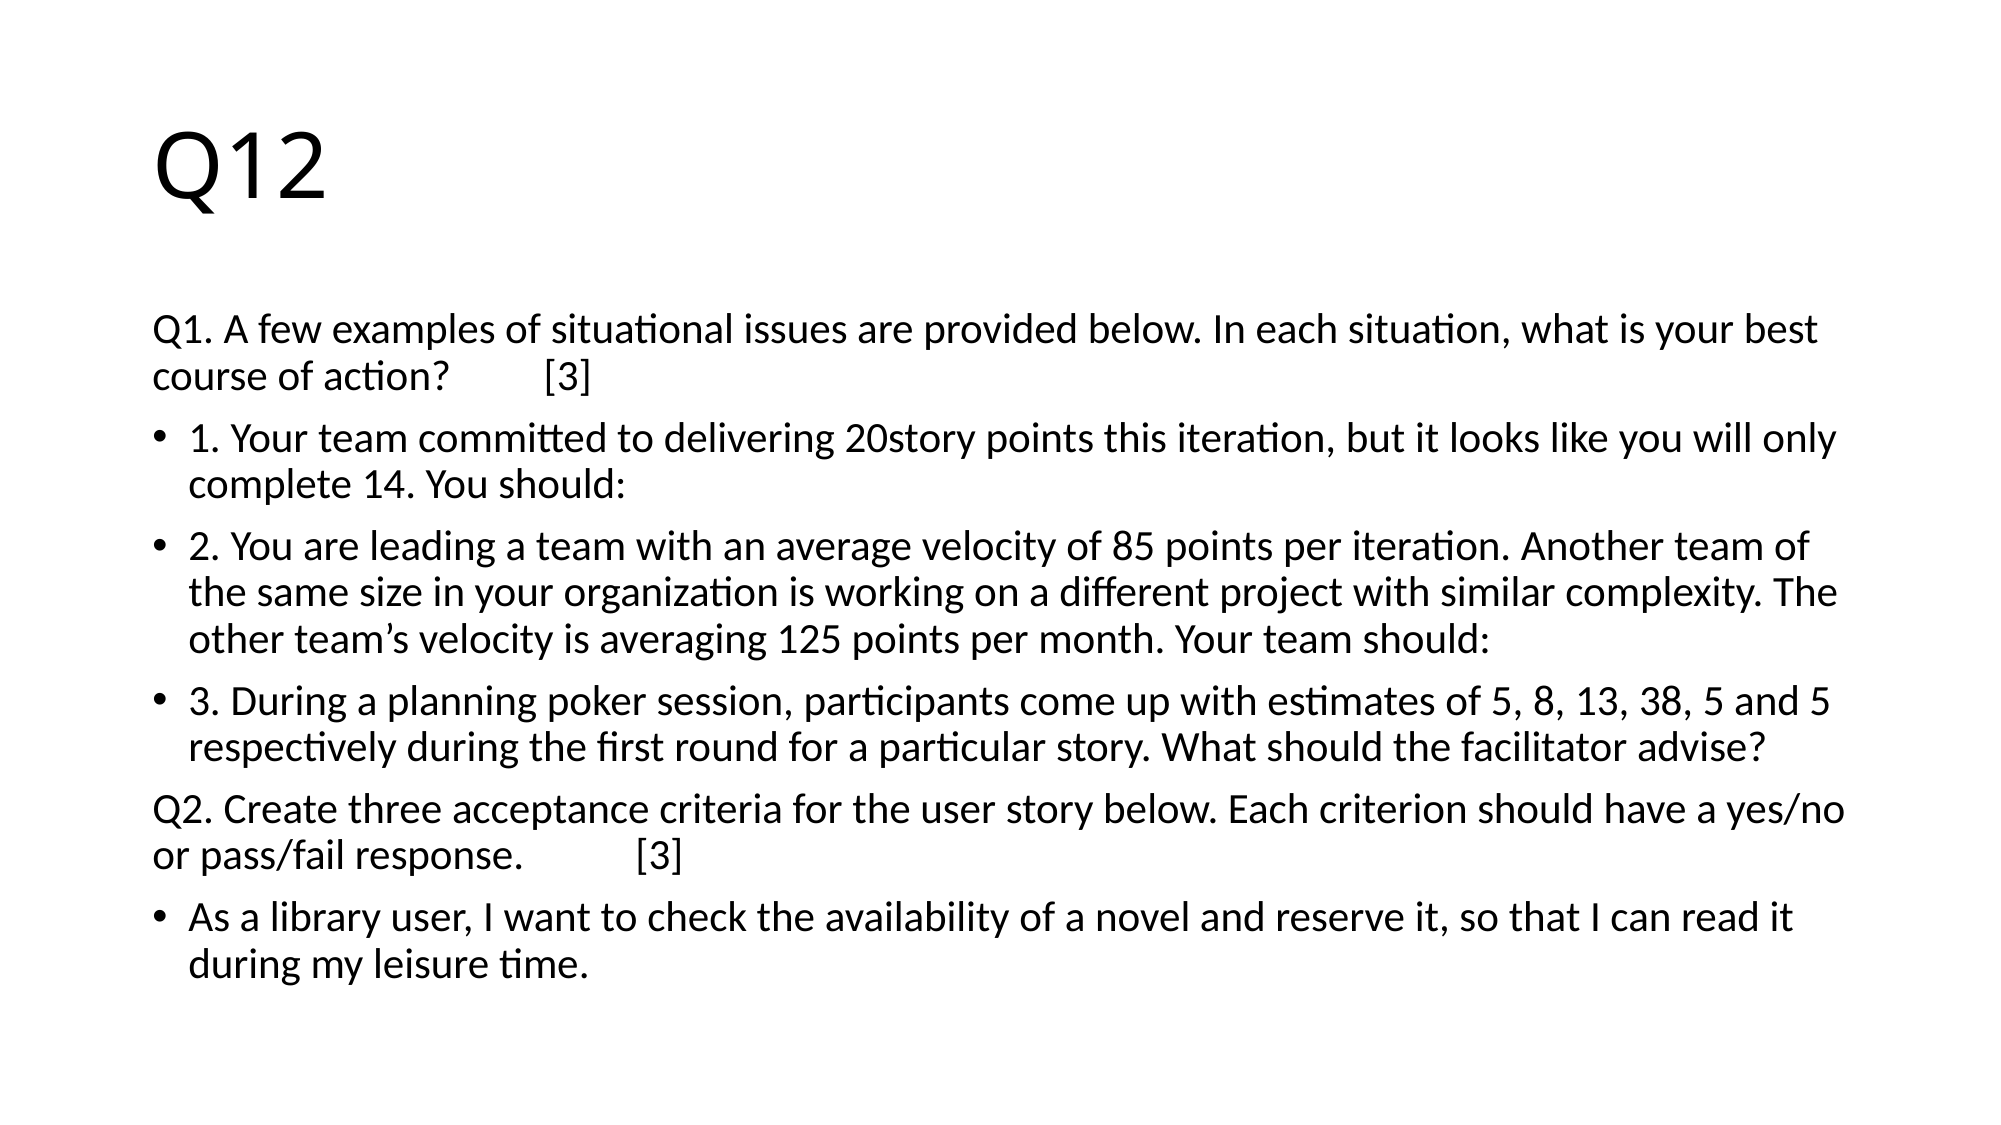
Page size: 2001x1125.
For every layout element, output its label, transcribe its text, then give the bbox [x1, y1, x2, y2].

title Q12 [137, 59, 1863, 278]
list Q1. A few examples of situational issues are provided below. In each situation, what is your best course of action? [3] 1. Your team committed to delivering 20story points this iteration, but it looks like you will only complete 14. You should: 2. You are leading a team with an average velocity of 85 points per iteration. Another team of the same size in your organization is working on a different project with similar complexity. The other team’s velocity is averaging 125 points per month. Your team should: 3. During a planning poker session, participants come up with estimates of 5, 8, 13, 38, 5 and 5 respectively during the first round for a particular story. What should the facilitator advise? Q2. Create three acceptance criteria for the user story below. Each criterion should have a yes/no or pass/fail response. [3] As a library user, I want to check the availability of a novel and reserve it, so that I can read it during my leisure time. [137, 299, 1863, 1014]
